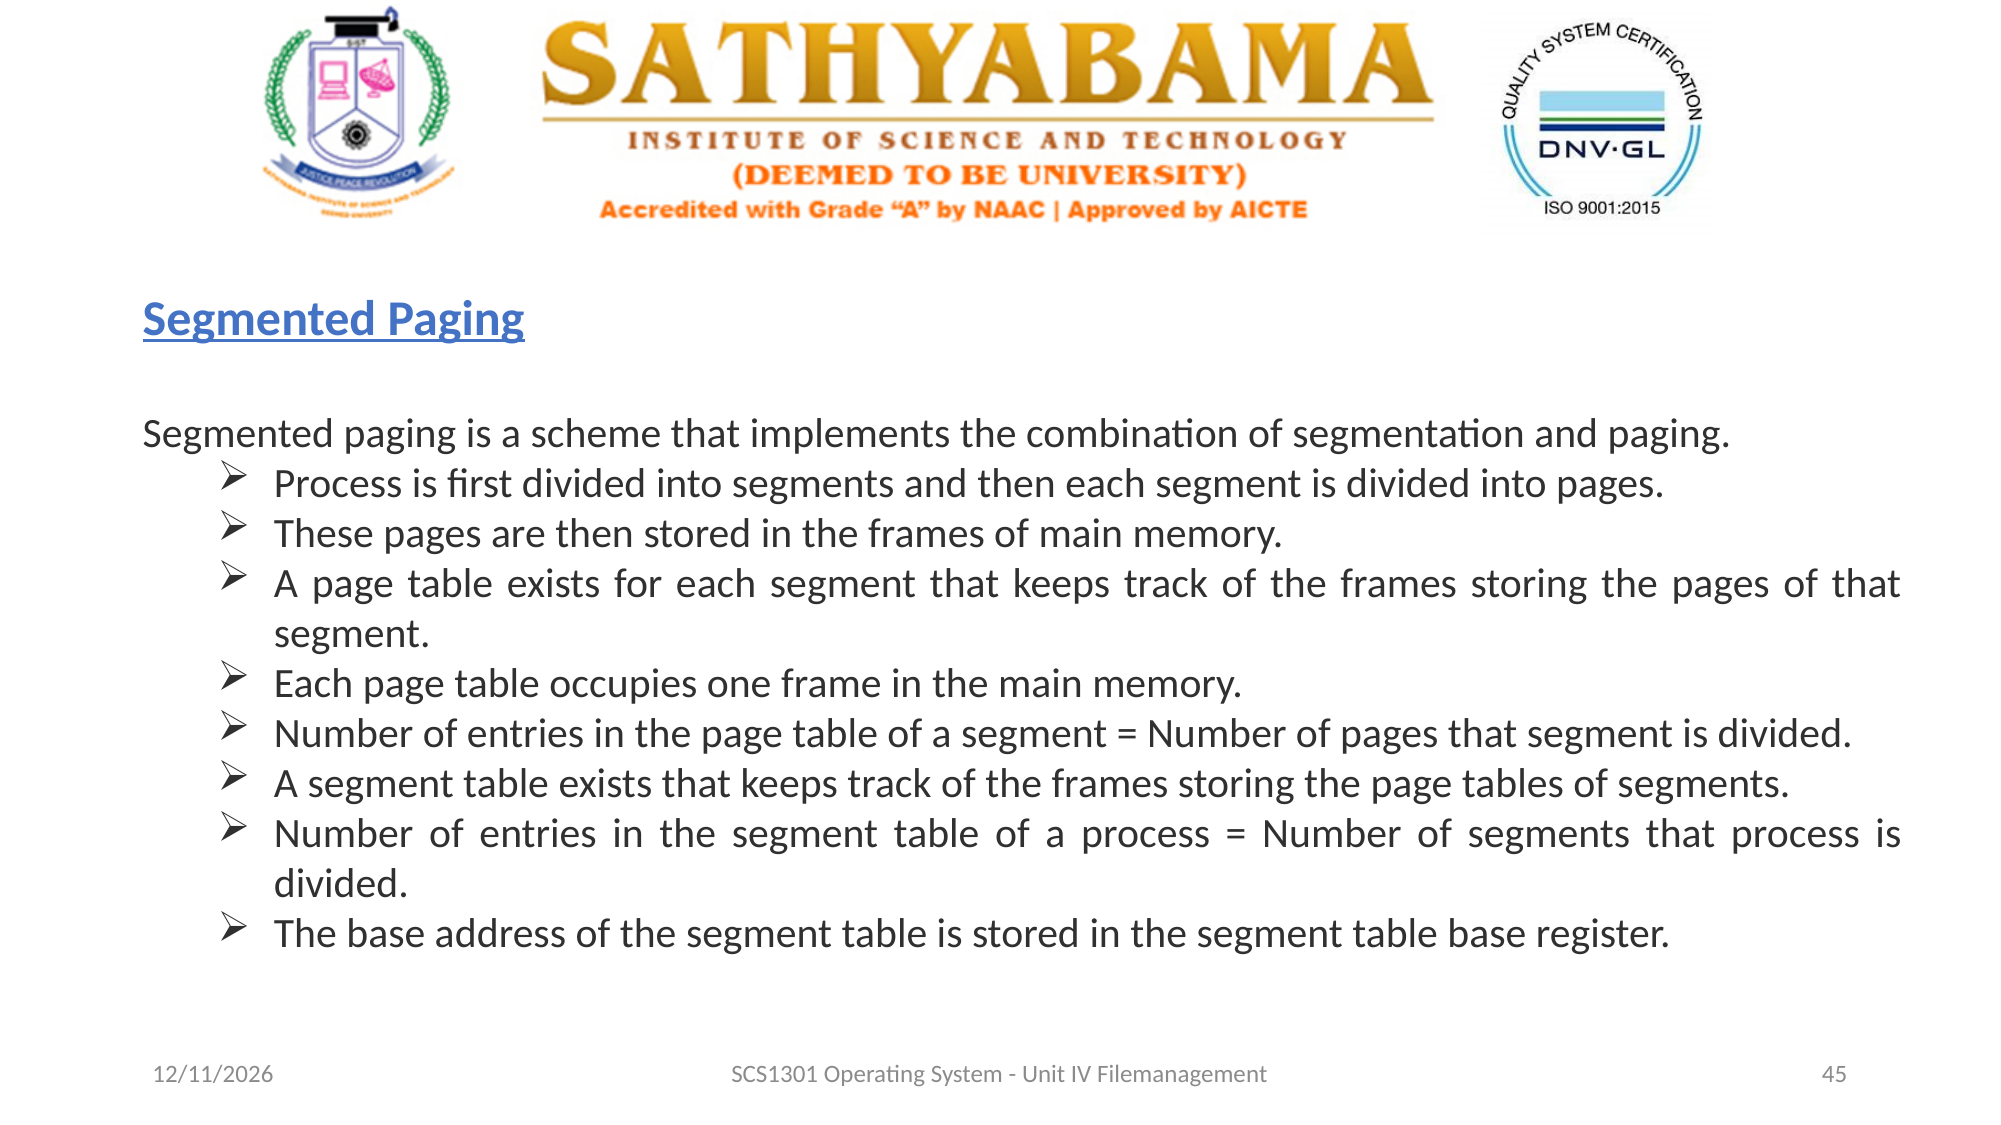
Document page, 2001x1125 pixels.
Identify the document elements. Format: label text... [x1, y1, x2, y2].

text_box Segmented Paging Segmented paging is a scheme that implements the combination of segmentation and paging. Process is first divided into segments and then each segment is divided into pages. These pages are then stored in the frames of main memory. A page table exists for each segment that keeps track of the frames storing the pages of that segment. Each page table occupies one frame in the main memory. Number of entries in the page table of a segment = Number of pages that segment is divided. A segment table exists that keeps track of the frames storing the page tables of segments. Number of entries in the segment table of a process = Number of segments that process is divided. The base address of the segment table is stored in the segment table base register. [127, 278, 1918, 1125]
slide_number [137, 1042, 588, 1103]
picture [1482, 8, 1711, 238]
footer SCS1301 Operating System - Unit IV Filemanagement [662, 1042, 1338, 1103]
picture [248, 3, 469, 227]
slide_number 45 [1412, 1042, 1863, 1103]
picture [529, 0, 1446, 230]
